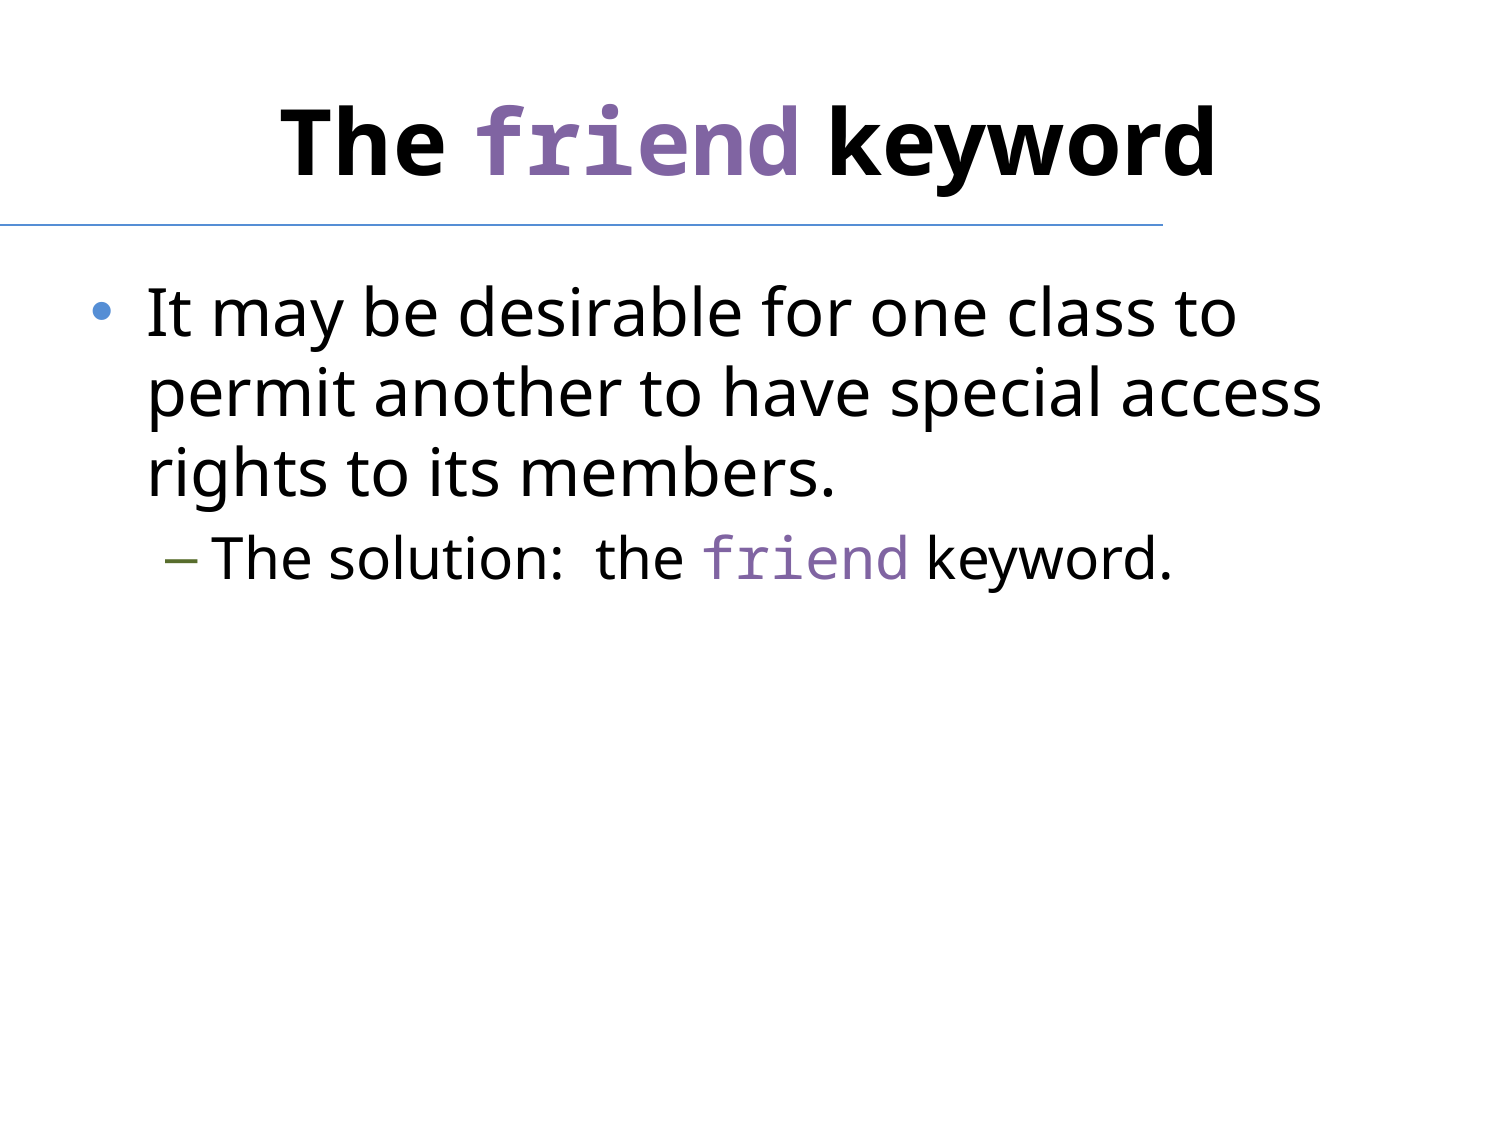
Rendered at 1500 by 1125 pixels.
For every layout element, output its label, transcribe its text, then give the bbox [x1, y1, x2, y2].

title The friend keyword [75, 45, 1425, 233]
list It may be desirable for one class to permit another to have special access rights to its members. The solution: the friend keyword. [75, 262, 1425, 1005]
